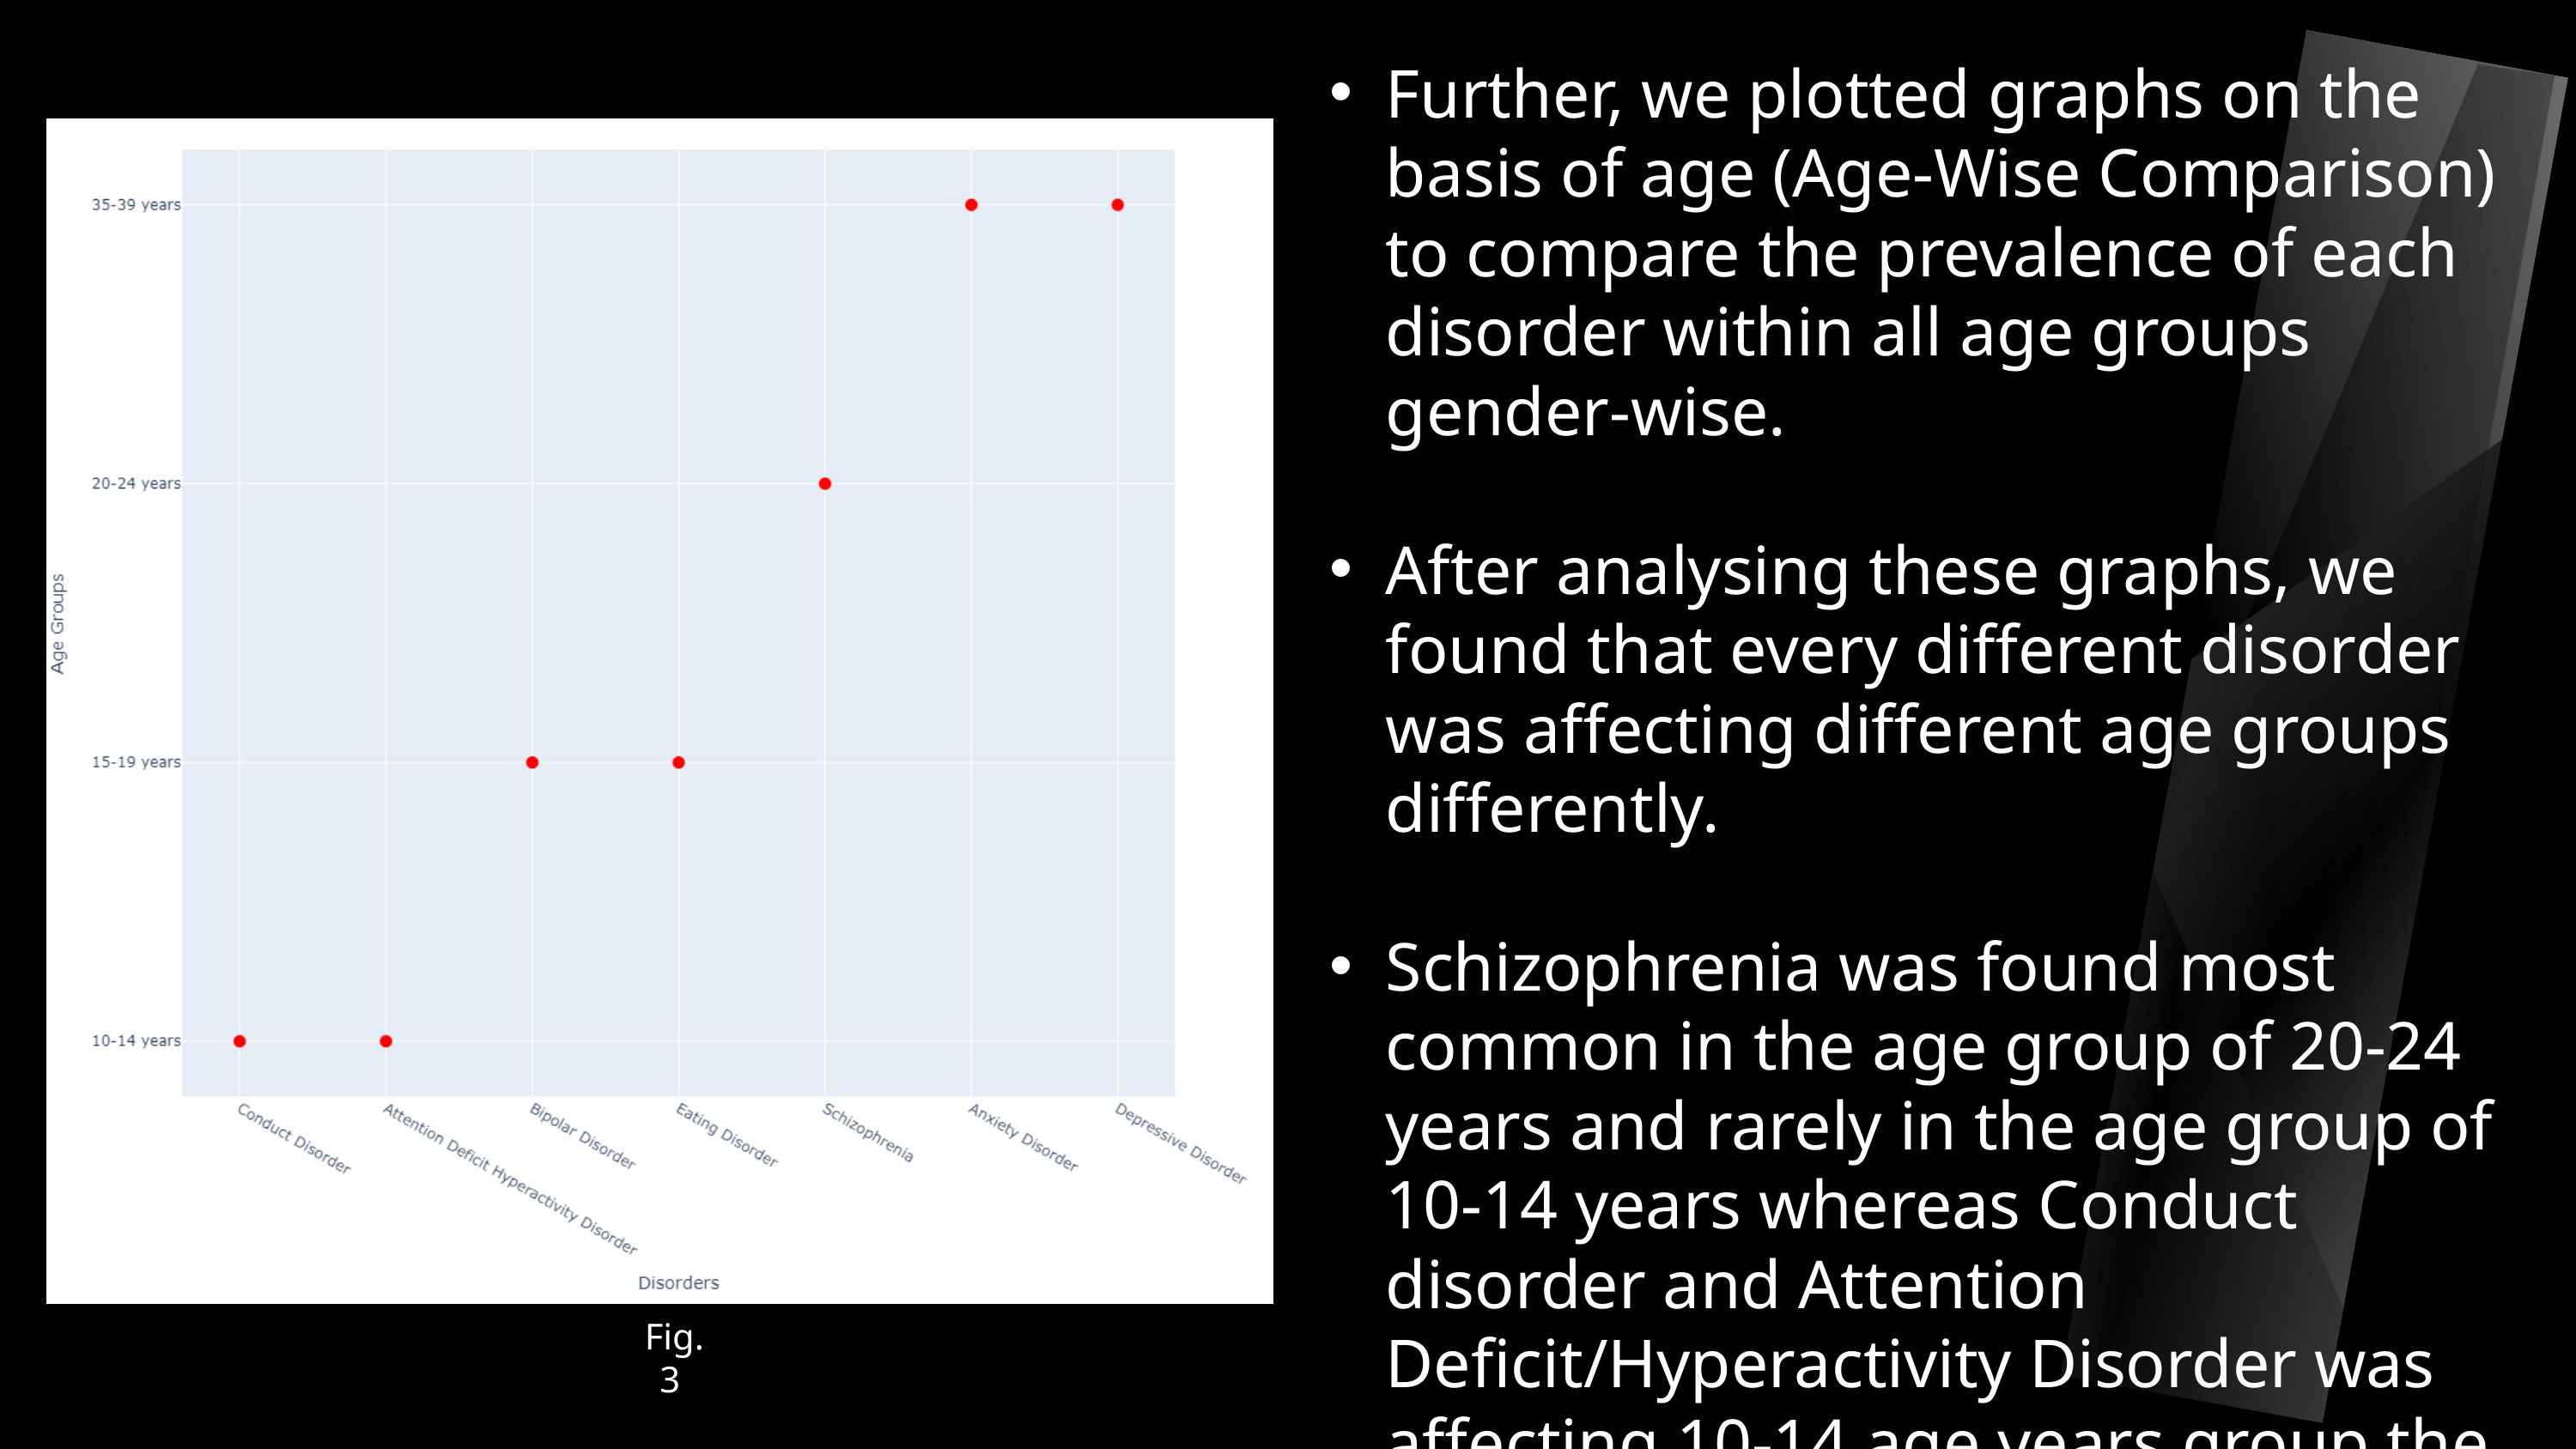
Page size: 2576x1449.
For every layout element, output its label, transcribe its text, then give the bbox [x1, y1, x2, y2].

picture [2181, 31, 2448, 1411]
text_box Fig. 3 [635, 1314, 714, 1401]
picture [46, 118, 1273, 1304]
text_box Further, we plotted graphs on the basis of age (Age-Wise Comparison) to compare the prevalence of each disorder within all age groups gender-wise. After analysing these graphs, we found that every different disorder was affecting different age groups differently. Schizophrenia was found most common in the age group of 20-24 years and rarely in the age group of 10-14 years whereas Conduct disorder and Attention Deficit/Hyperactivity Disorder was affecting 10-14 age years group the most. All the states of India almost heeded the same tendency (represented in Fig. 3). [1273, 52, 2556, 1449]
picture [2556, 76, 2568, 143]
